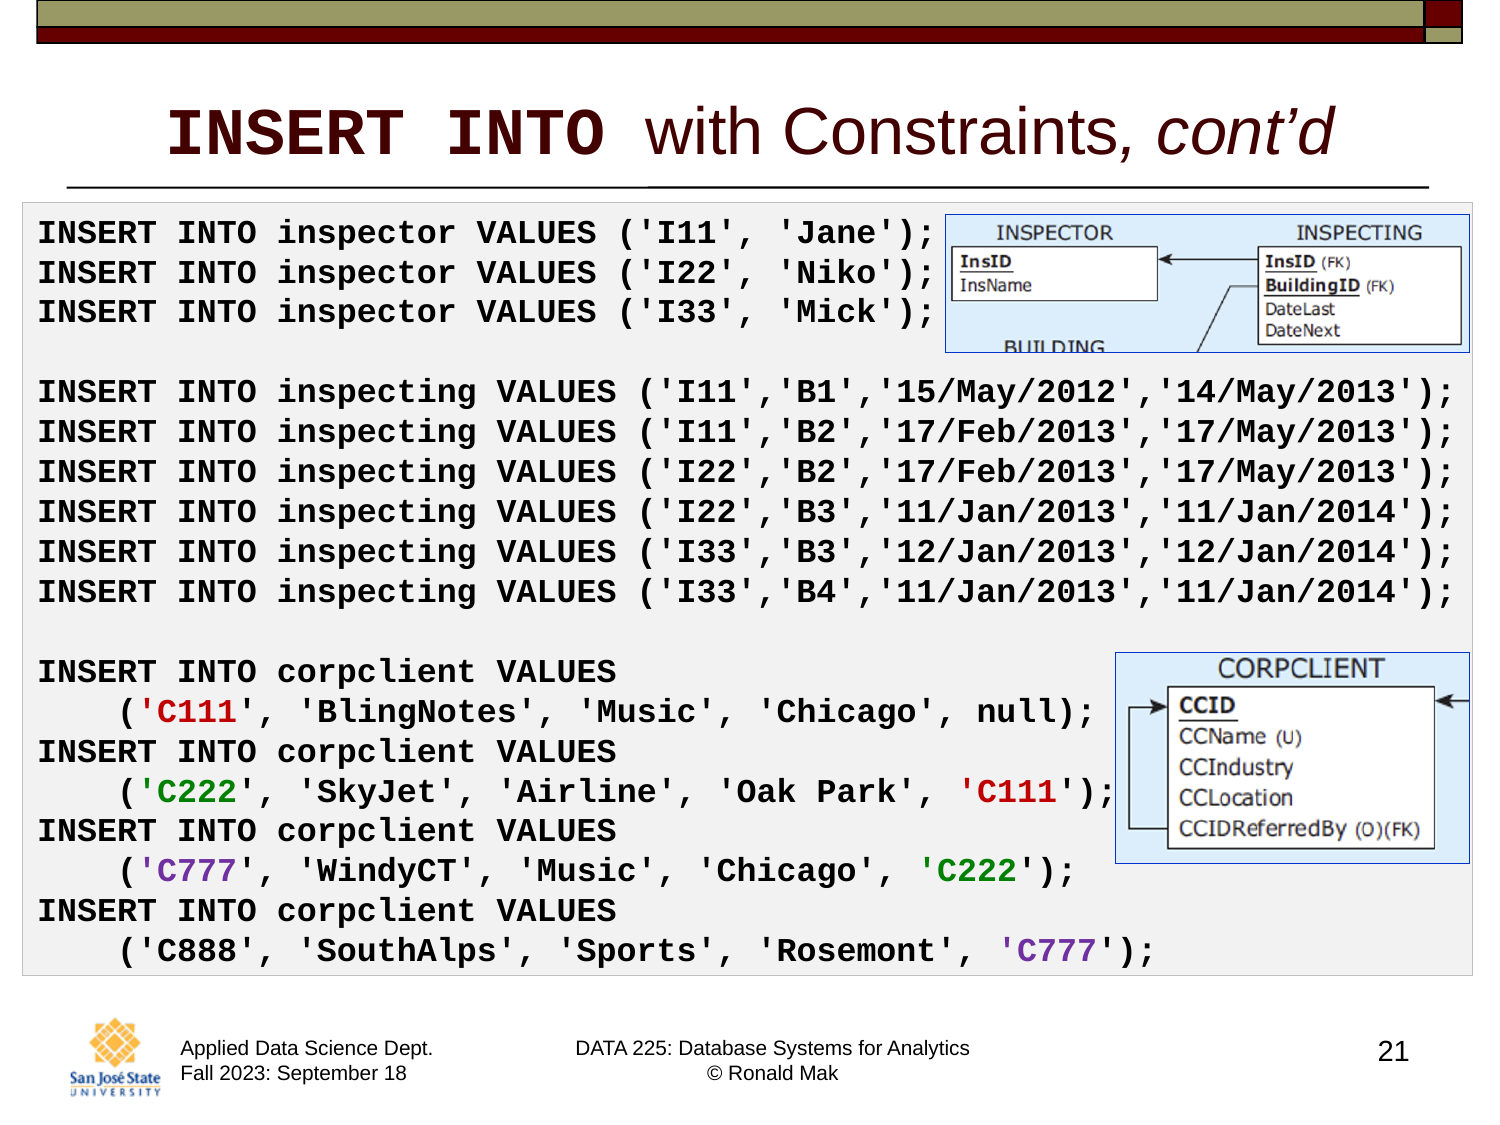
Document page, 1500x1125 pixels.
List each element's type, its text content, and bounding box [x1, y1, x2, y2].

picture [1114, 652, 1471, 864]
title INSERT INTO with Constraints, cont’d [75, 67, 1425, 175]
text_box INSERT INTO inspector VALUES ('I11', 'Jane'); INSERT INTO inspector VALUES ('I22', 'Niko'); INSERT INTO inspector VALUES ('I33', 'Mick'); INSERT INTO inspecting VALUES ('I11','B1','15/May/2012','14/May/2013'); INSERT INTO inspecting VALUES ('I11','B2','17/Feb/2013','17/May/2013'); INSERT INTO inspecting VALUES ('I22','B2','17/Feb/2013','17/May/2013'); INSERT INTO inspecting VALUES ('I22','B3','11/Jan/2013','11/Jan/2014'); INSERT INTO inspecting VALUES ('I33','B3','12/Jan/2013','12/Jan/2014'); INSERT INTO inspecting VALUES ('I33','B4','11/Jan/2013','11/Jan/2014'); INSERT INTO corpclient VALUES ('C111', 'BlingNotes', 'Music', 'Chicago', null); INSERT INTO corpclient VALUES ('C222', 'SkyJet', 'Airline', 'Oak Park', 'C111'); INSERT INTO corpclient VALUES ('C777', 'WindyCT', 'Music', 'Chicago', 'C222'); INSERT INTO corpclient VALUES ('C888', 'SouthAlps', 'Sports', 'Rosemont', 'C777'); [22, 202, 1473, 976]
picture [60, 1012, 166, 1112]
picture [945, 214, 1471, 353]
slide_number 21 [1112, 1025, 1425, 1100]
